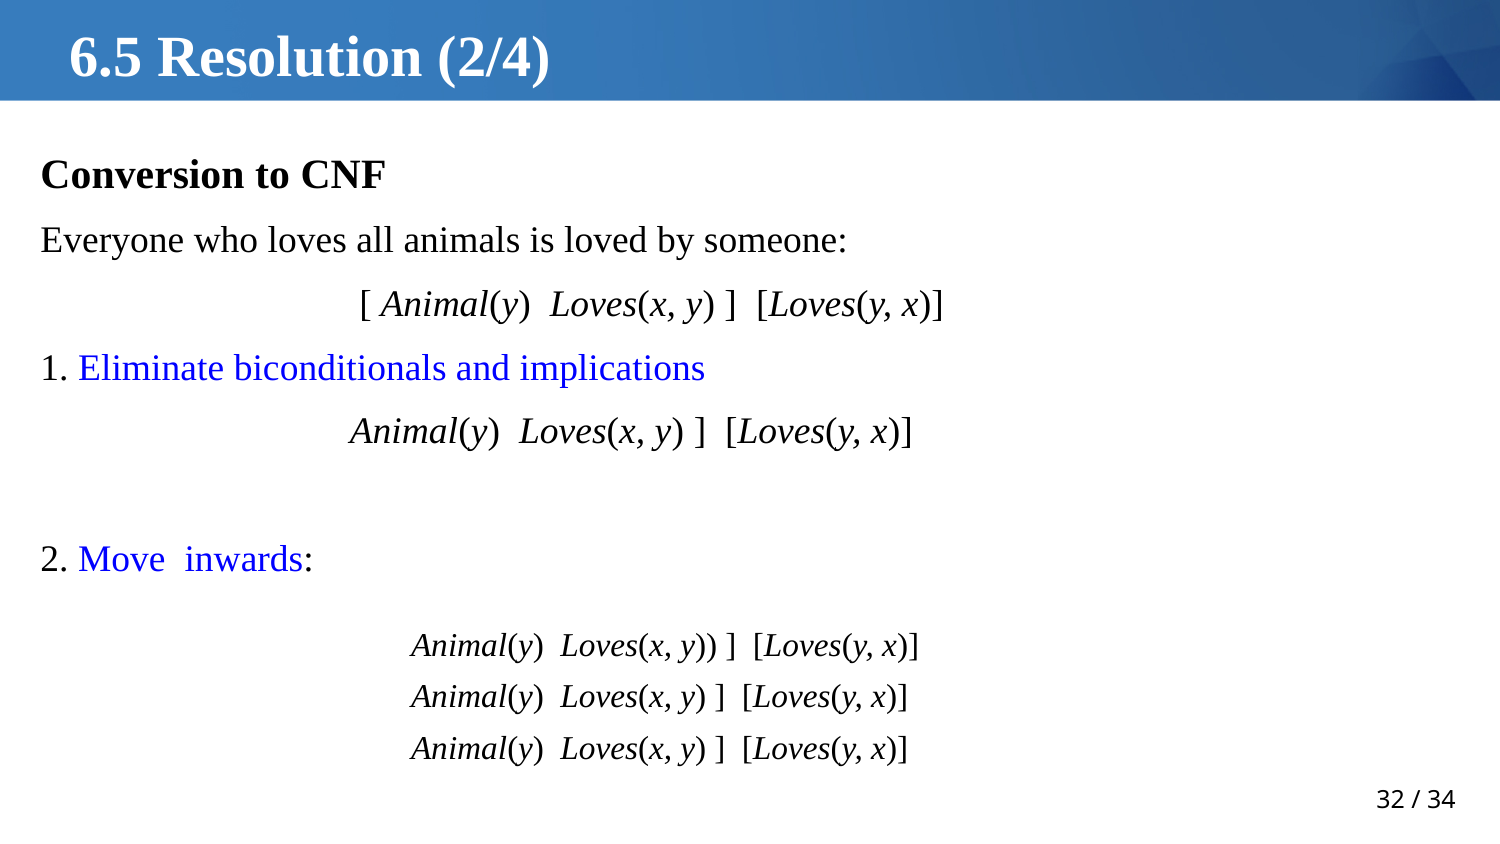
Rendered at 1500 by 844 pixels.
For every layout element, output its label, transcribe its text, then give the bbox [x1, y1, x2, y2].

title 6.5 Resolution (2/4) [55, 10, 1378, 95]
picture [0, 0, 1500, 103]
